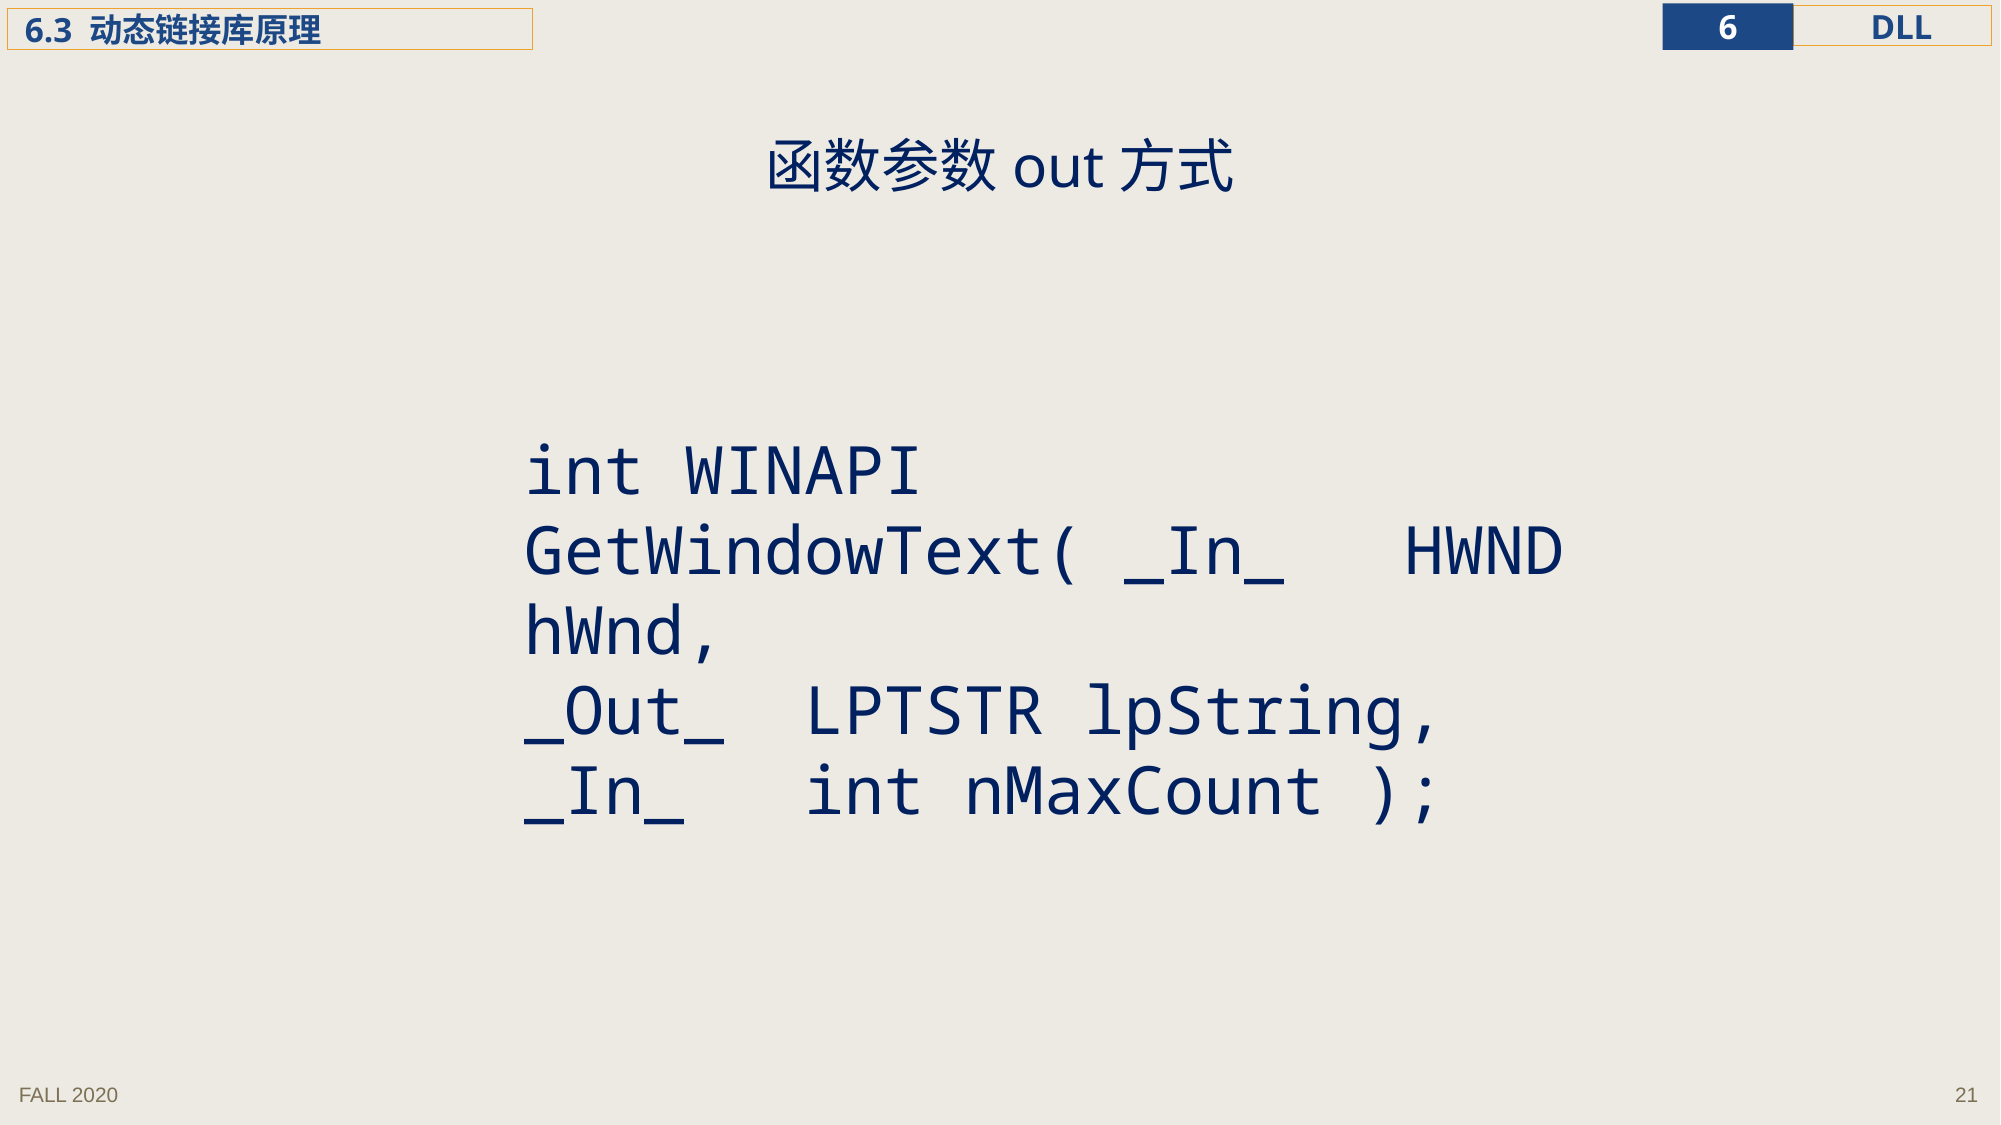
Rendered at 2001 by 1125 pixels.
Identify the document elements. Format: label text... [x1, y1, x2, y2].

text_box int WINAPI GetWindowText( _In_ HWND hWnd, _Out_ LPTSTR lpString, _In_ int nMaxCount ); [509, 420, 1680, 836]
title 函数参数out方式 [137, 59, 1863, 278]
